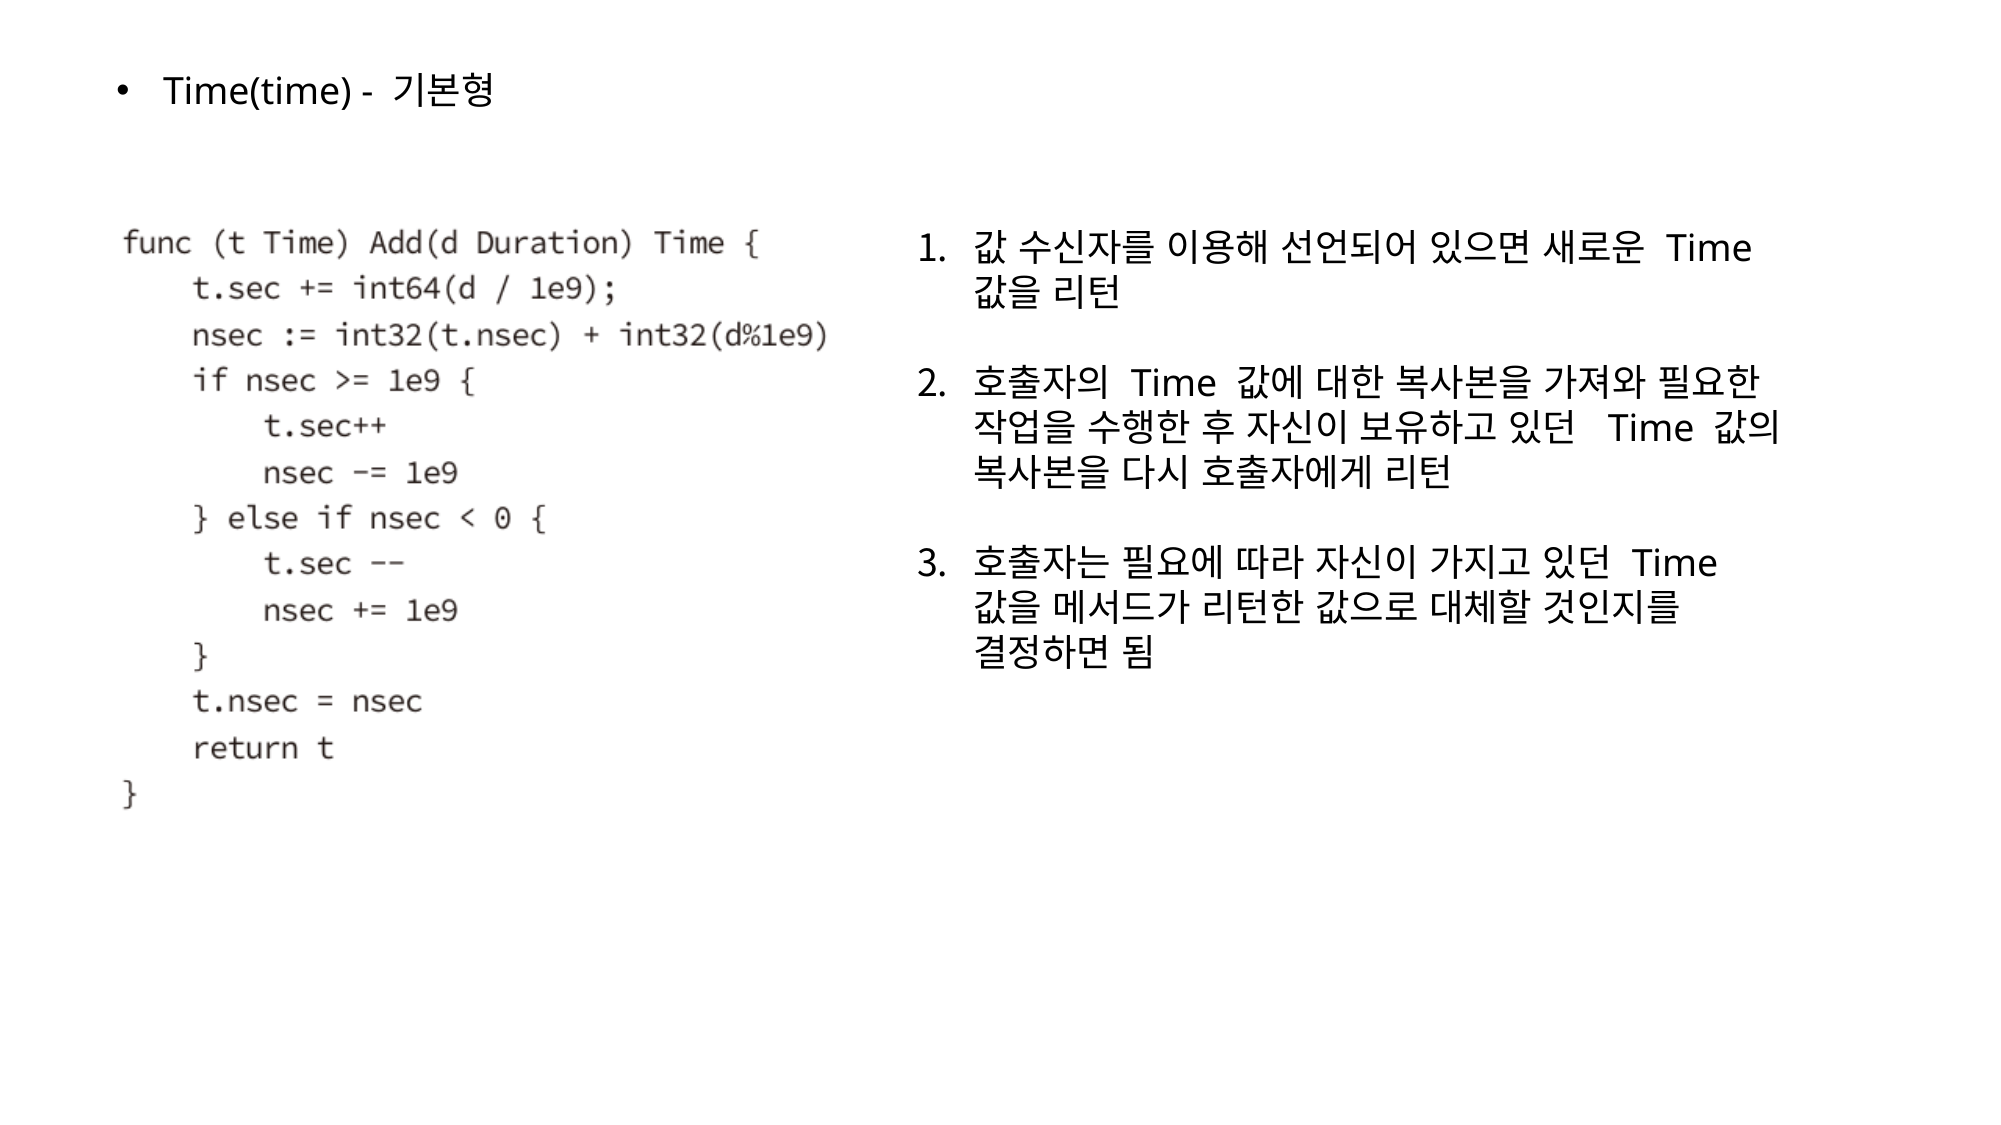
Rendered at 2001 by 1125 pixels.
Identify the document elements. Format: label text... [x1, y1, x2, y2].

picture [114, 216, 844, 826]
text_box Time(time) - 기본형 [101, 59, 1796, 120]
text_box 값 수신자를 이용해 선언되어 있으면 새로운 Time 값을 리턴 호출자의 Time 값에 대한 복사본을 가져와 필요한 작업을 수행한 후 자신이 보유하고 있던 Time 값의 복사본을 다시 호출자에게 리턴 호출자는 필요에 따라 자신이 가지고 있던 Time 값을 메서드가 리턴한 값으로 대체할 것인지를 결정하면 됨 [902, 216, 1801, 682]
